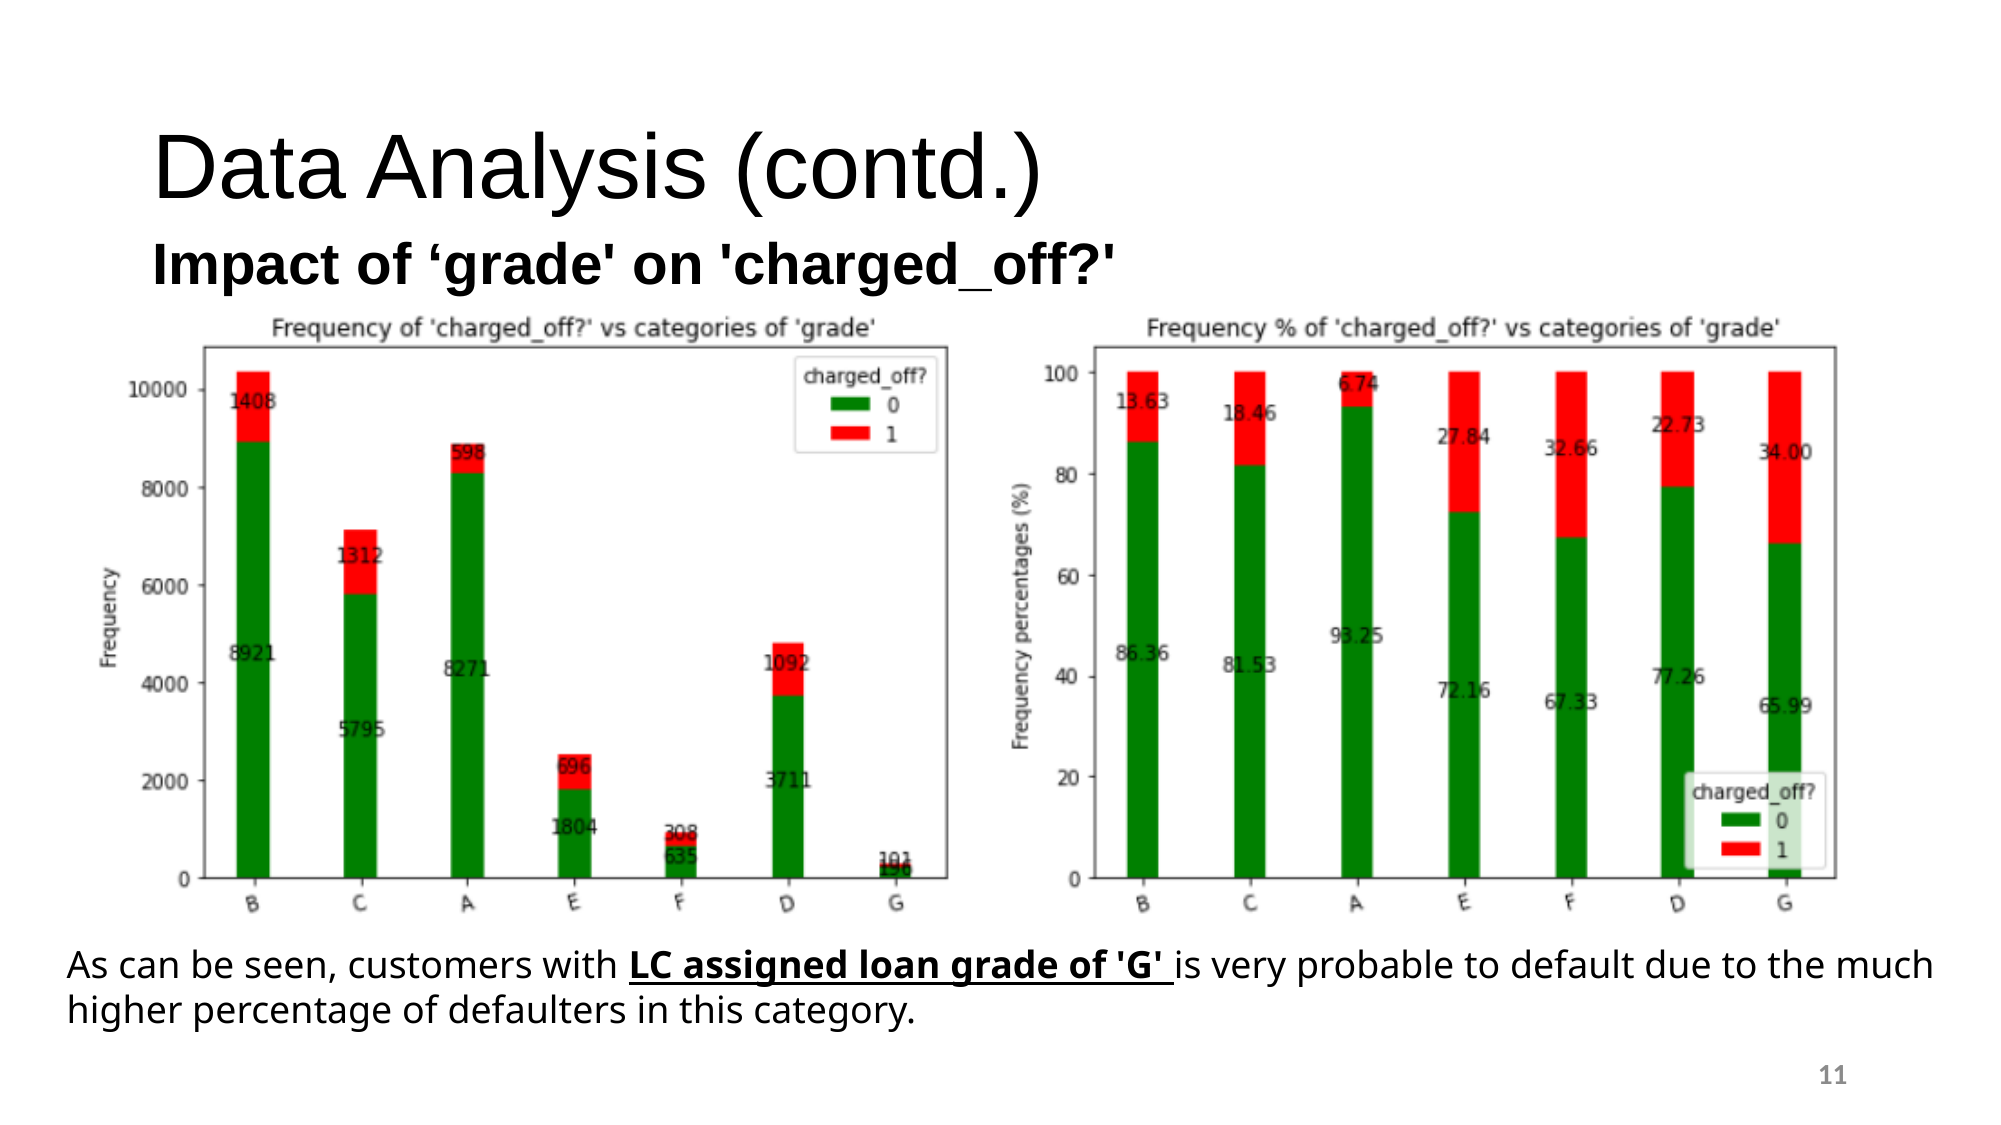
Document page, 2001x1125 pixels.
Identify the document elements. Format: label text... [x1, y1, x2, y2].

slide_number 11 [1412, 1042, 1863, 1103]
list Impact of ‘grade' on 'charged_off?' [137, 226, 1863, 300]
text_box As can be seen, customers with LC assigned loan grade of 'G' is very probable to default due to the much higher percentage of defaulters in this category. [51, 933, 1972, 1039]
picture [87, 300, 1863, 942]
title Data Analysis (contd.) [137, 59, 1863, 226]
